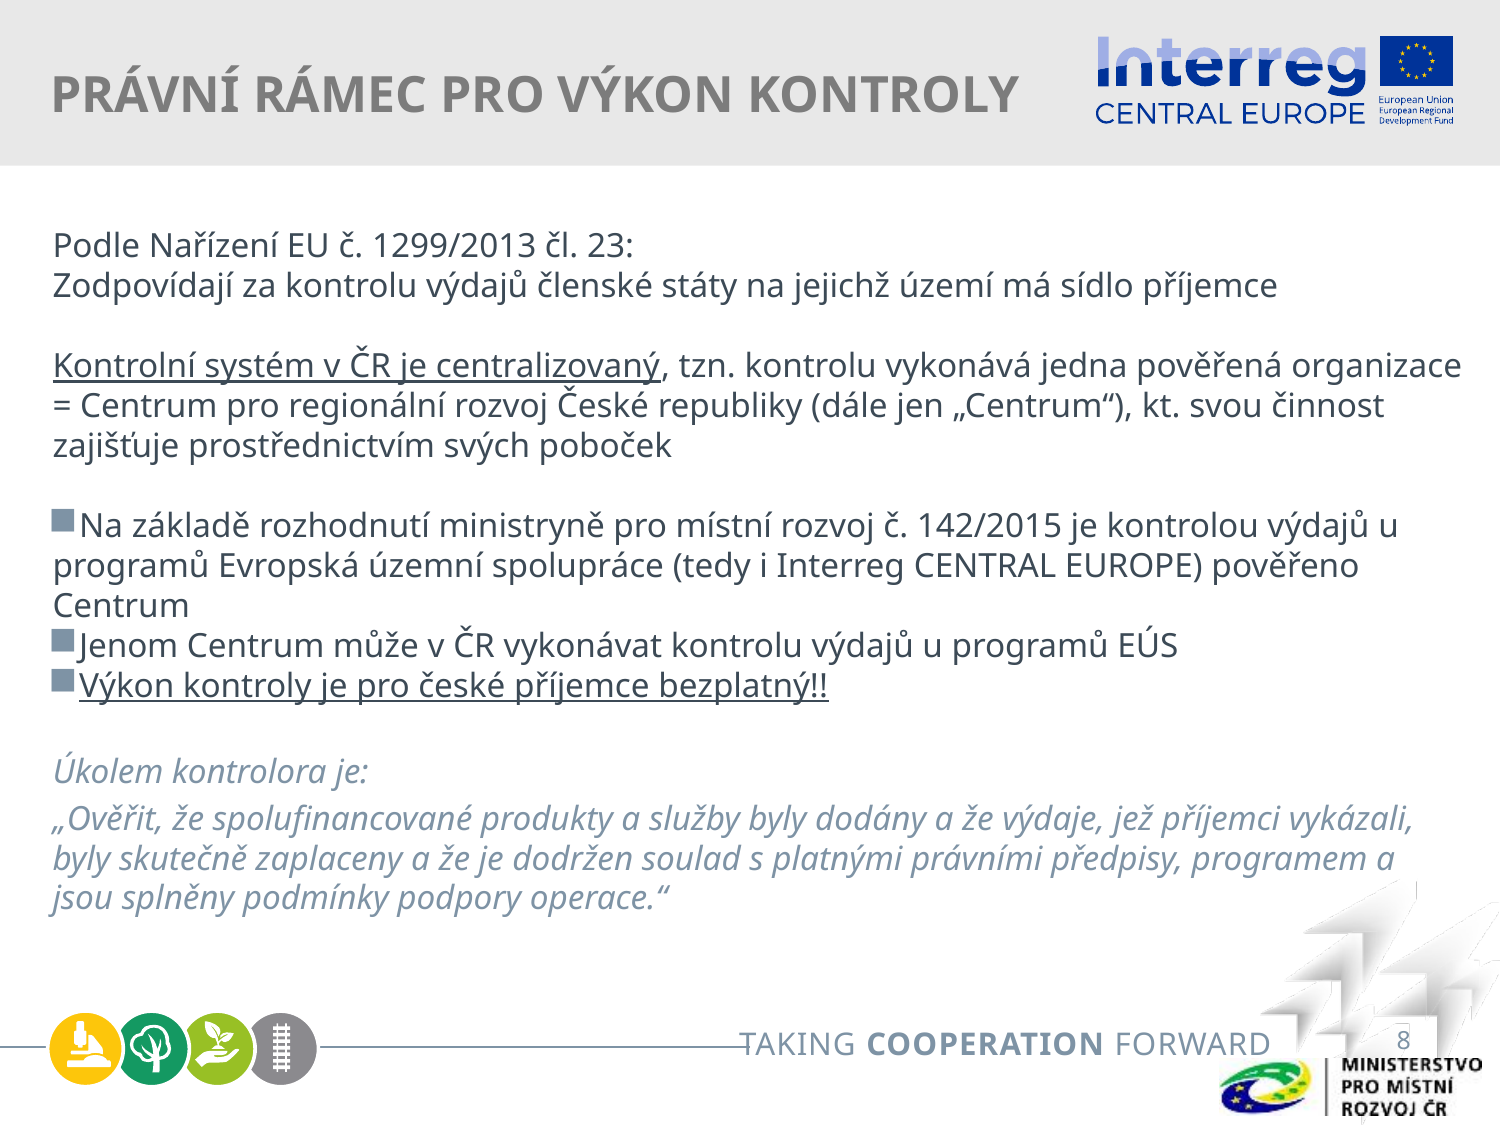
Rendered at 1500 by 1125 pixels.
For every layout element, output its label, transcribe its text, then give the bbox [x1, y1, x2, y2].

title Právní rámec pro výkon kontroly [0, 36, 1114, 149]
text_box Podle Nařízení EU č. 1299/2013 čl. 23: Zodpovídají za kontrolu výdajů členské státy na jejichž území má sídlo příjemce Kontrolní systém v ČR je centralizovaný, tzn. kontrolu vykonává jedna pověřená organizace = Centrum pro regionální rozvoj České republiky (dále jen „Centrum“), kt. svou činnost zajišťuje prostřednictvím svých poboček Na základě rozhodnutí ministryně pro místní rozvoj č. 142/2015 je kontrolou výdajů u programů Evropská územní spolupráce (tedy i Interreg CENTRAL EUROPE) pověřeno Centrum Jenom Centrum může v ČR vykonávat kontrolu výdajů u programů EÚS Výkon kontroly je pro české příjemce bezplatný!! Úkolem kontrolora je: „Ověřit, že spolufinancované produkty a služby byly dodány a že výdaje, jež příjemci vykázali, byly skutečně zaplaceny a že je dodržen soulad s platnými právními předpisy, programem a jsou splněny podmínky podpory operace.“ [37, 217, 1482, 917]
picture [1218, 878, 1500, 1125]
